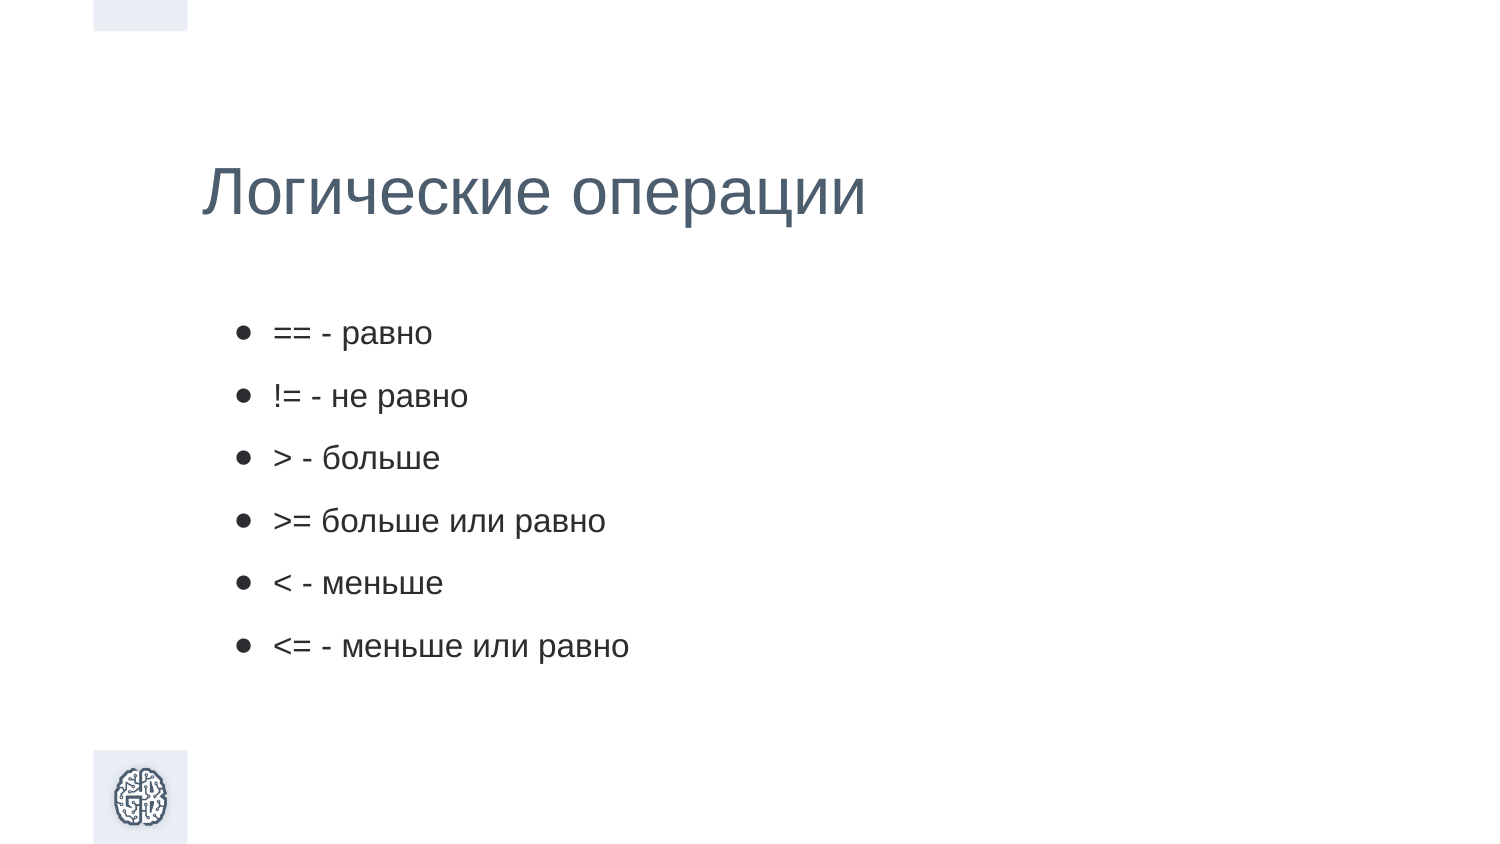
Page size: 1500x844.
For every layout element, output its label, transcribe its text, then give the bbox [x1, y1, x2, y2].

text_box < - меньше [187, 534, 1312, 597]
text_box == - равно [187, 284, 1312, 358]
text_box >= больше или равно [187, 472, 1312, 534]
text_box <= - меньше или равно [187, 597, 1312, 671]
text_box > - больше [187, 409, 1312, 472]
text_box Логические операции [187, 93, 1312, 282]
text_box != - не равно [187, 358, 1312, 409]
picture [106, 760, 175, 834]
